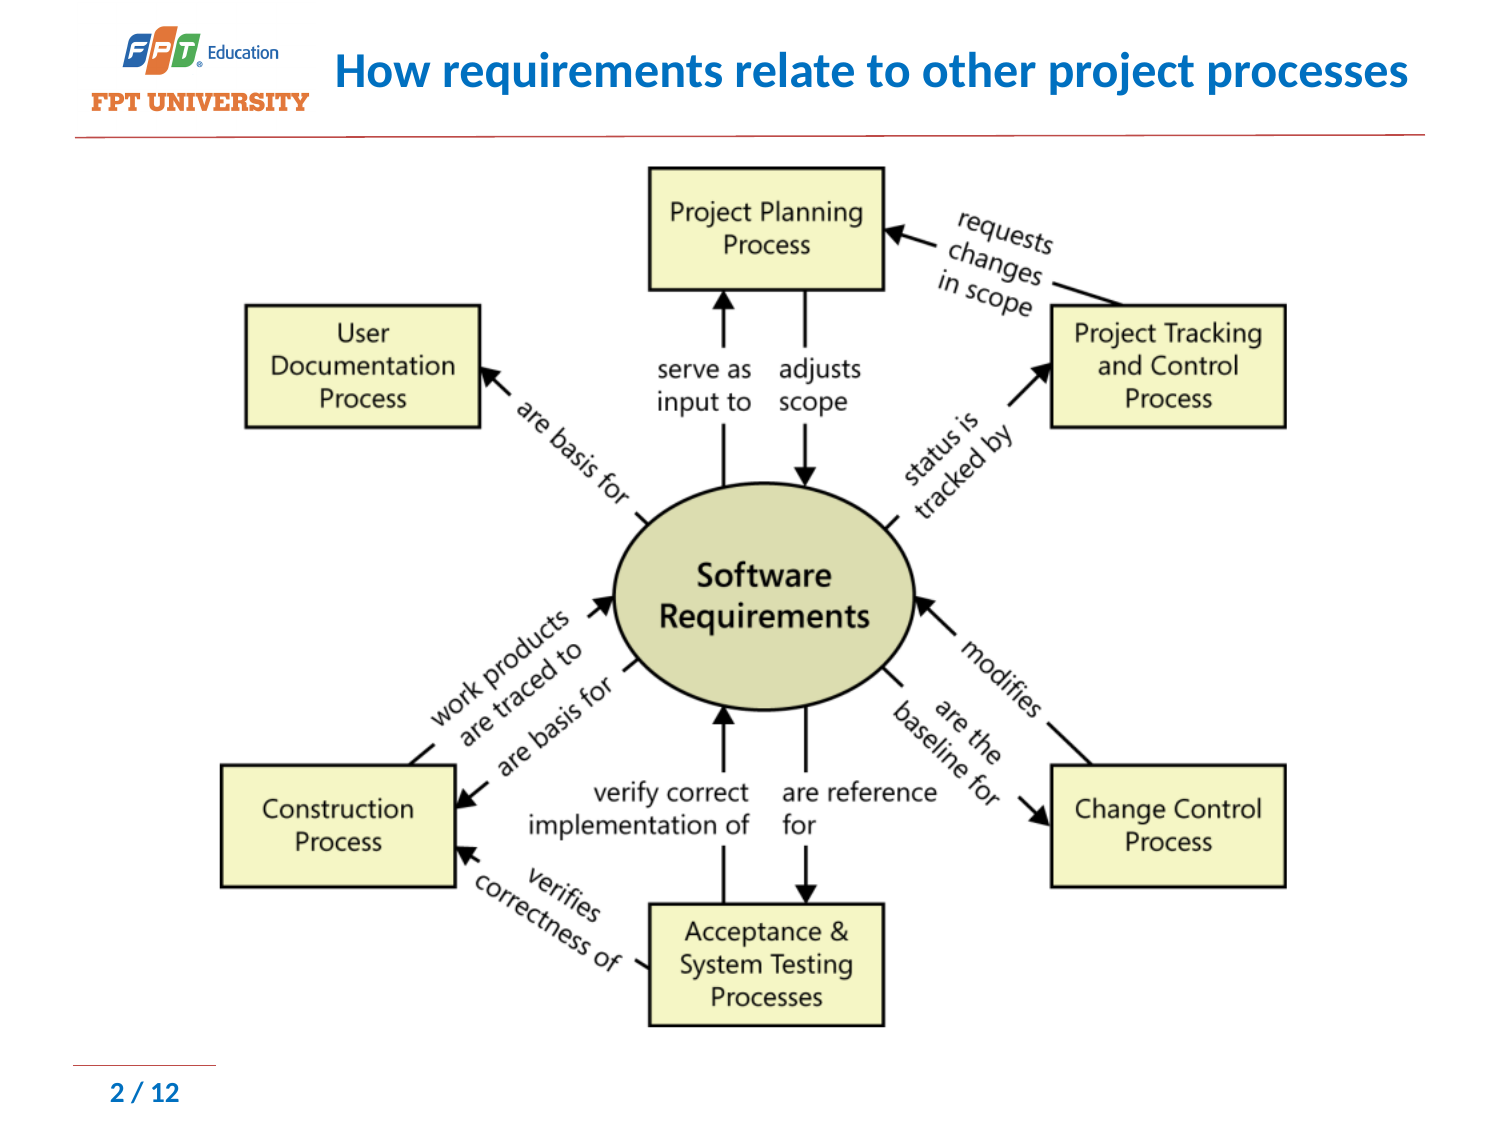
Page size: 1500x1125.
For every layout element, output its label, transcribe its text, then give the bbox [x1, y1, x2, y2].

title How requirements relate to other project processes [315, 0, 1425, 135]
picture [212, 160, 1304, 1039]
picture [77, 2, 315, 133]
